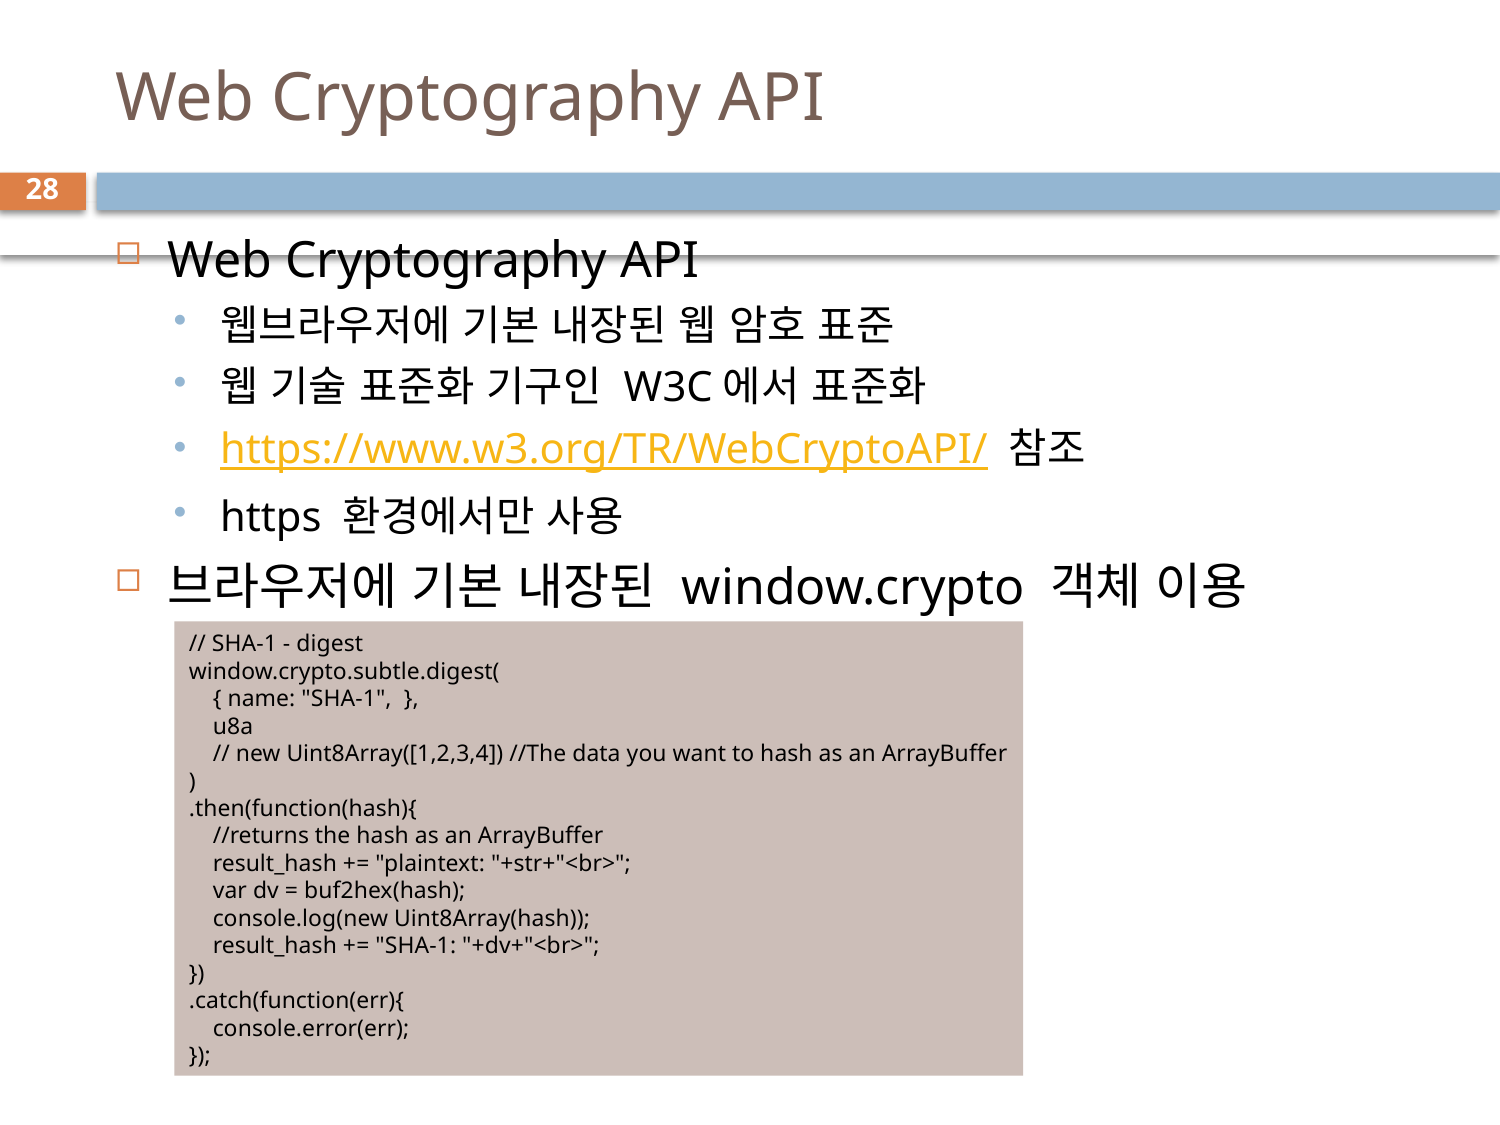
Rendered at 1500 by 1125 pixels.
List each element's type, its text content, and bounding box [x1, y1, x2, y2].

list Web Cryptography API 웹브라우저에 기본 내장된 웹 암호 표준 웹 기술 표준화 기구인 W3C에서 표준화 https://www.w3.org/TR/WebCryptoAPI/ 참조 https 환경에서만 사용 브라우저에 기본 내장된 window.crypto 객체 이용 [100, 219, 1438, 1047]
title Web Cryptography API [100, 37, 1438, 149]
slide_number 28 [0, 170, 87, 211]
text_box // SHA-1 - digest window.crypto.subtle.digest( { name: "SHA-1", }, u8a // new Uint8Array([1,2,3,4]) //The data you want to hash as an ArrayBuffer ) .then(function(hash){ //returns the hash as an ArrayBuffer result_hash += "plaintext: "+str+"<br>"; var dv = buf2hex(hash); console.log(new Uint8Array(hash)); result_hash += "SHA-1: "+dv+"<br>"; }) .catch(function(err){ console.error(err); }); [174, 621, 1024, 1076]
